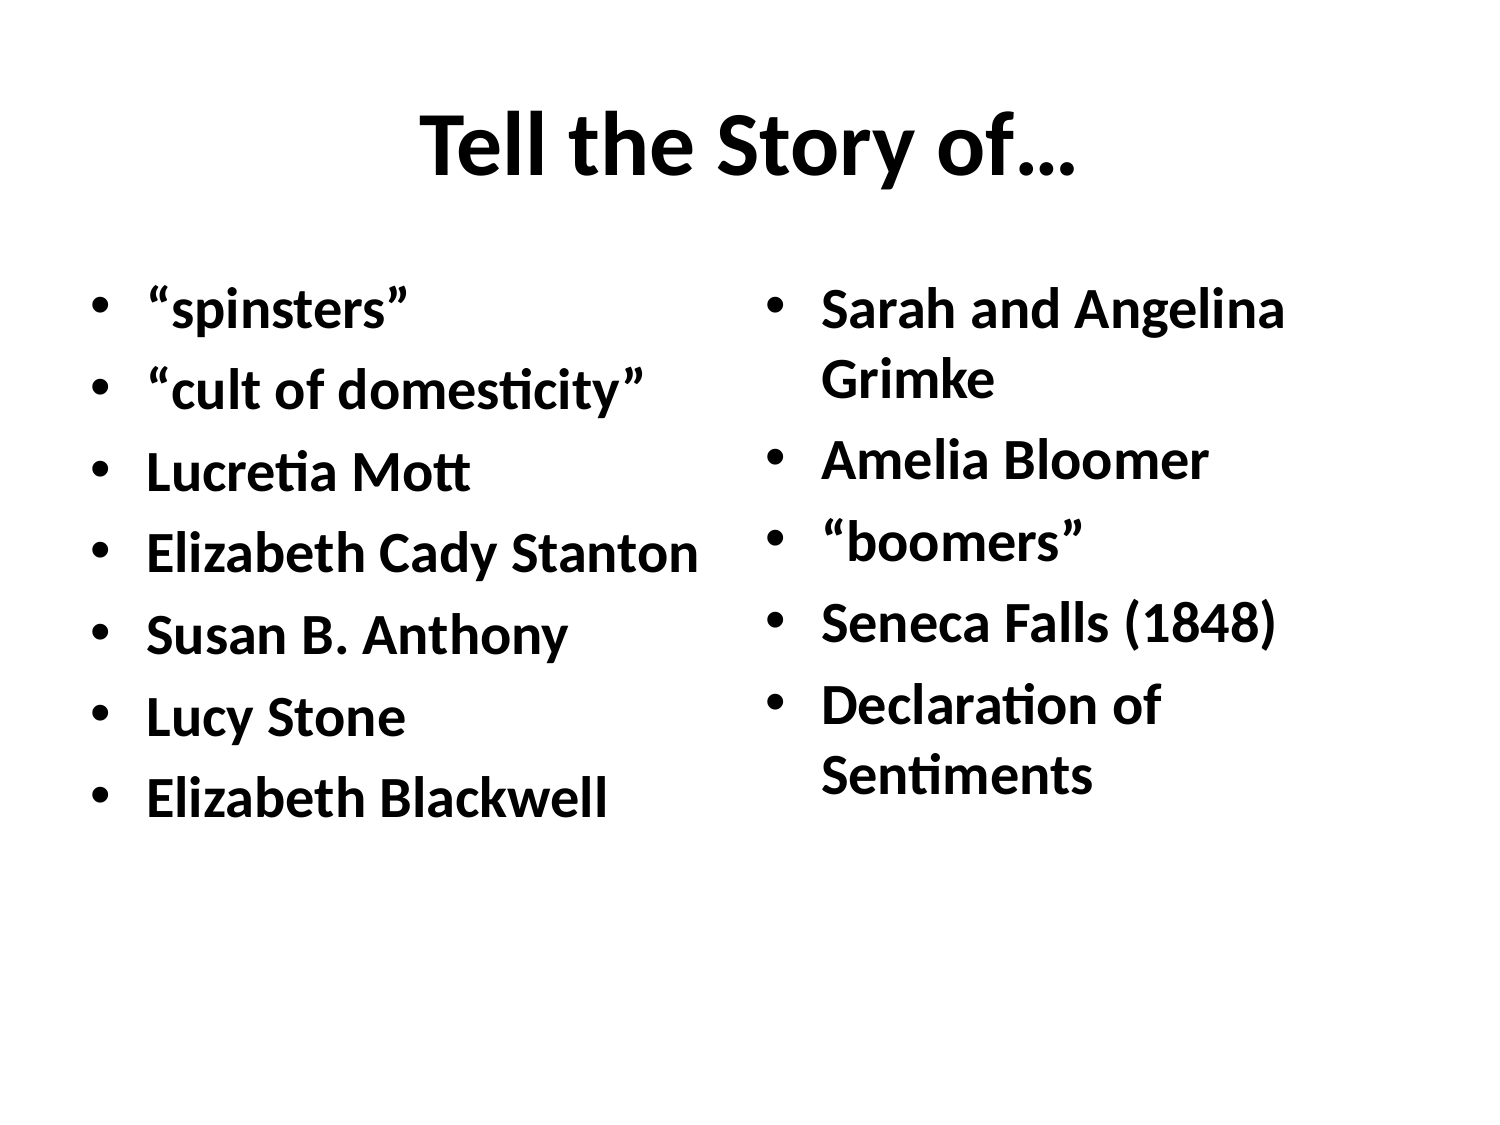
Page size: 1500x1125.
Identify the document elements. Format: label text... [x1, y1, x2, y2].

title Tell the Story of… [75, 45, 1425, 233]
list “spinsters” “cult of domesticity” Lucretia Mott Elizabeth Cady Stanton Susan B. Anthony Lucy Stone Elizabeth Blackwell [75, 262, 737, 1006]
list Sarah and Angelina Grimke Amelia Bloomer “boomers” Seneca Falls (1848) Declaration of Sentiments [750, 262, 1350, 1013]
